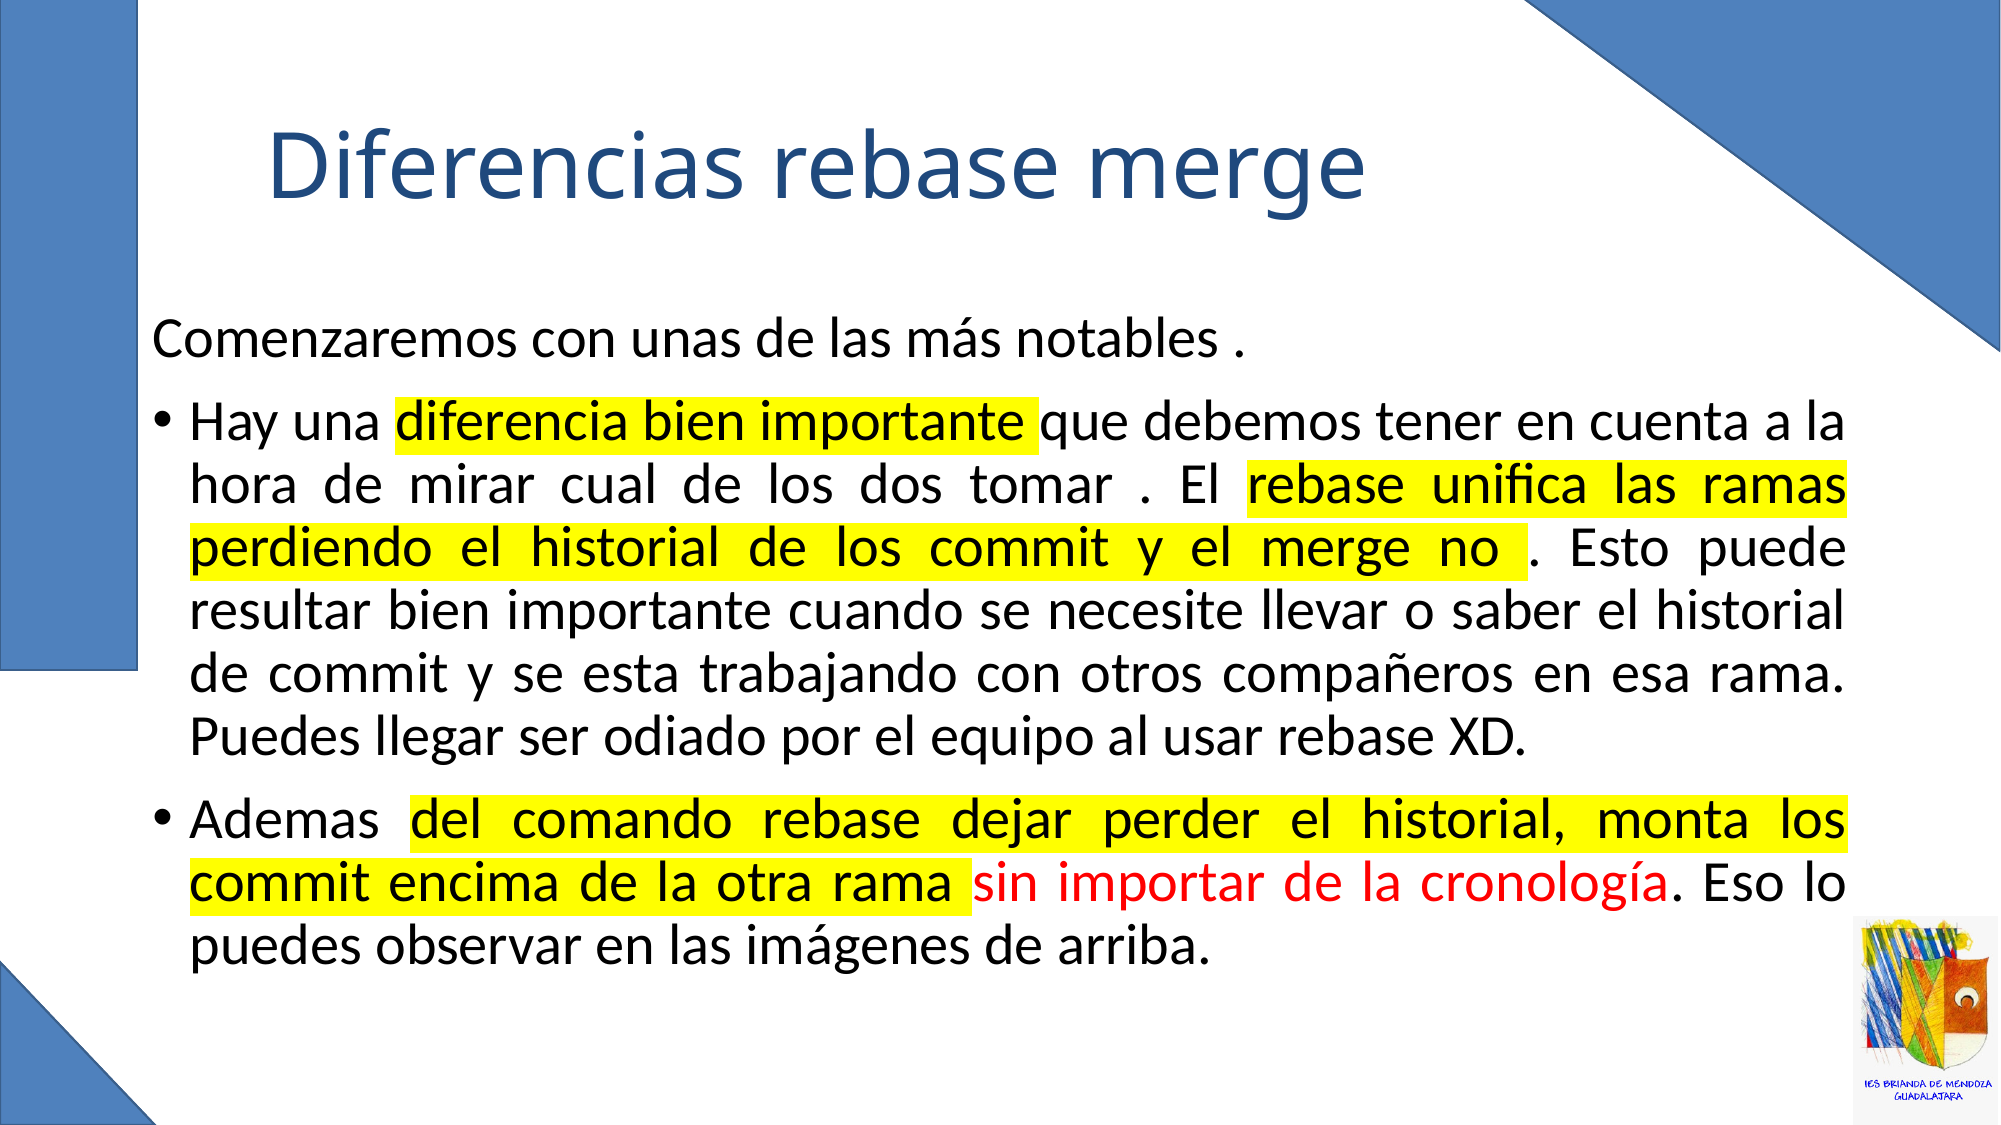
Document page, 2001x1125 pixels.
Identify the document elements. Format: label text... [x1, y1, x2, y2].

list Comenzaremos con unas de las más notables . Hay una diferencia bien importante que debemos tener en cuenta a la hora de mirar cual de los dos tomar . El rebase unifica las ramas perdiendo el historial de los commit y el merge no . Esto puede resultar bien importante cuando se necesite llevar o saber el historial de commit y se esta trabajando con otros compañeros en esa rama. Puedes llegar ser odiado por el equipo al usar rebase XD. Ademas del comando rebase dejar perder el historial, monta los commit encima de la otra rama sin importar de la cronología. Eso lo puedes observar en las imágenes de arriba. [137, 299, 1863, 1014]
title Diferencias rebase merge [250, 59, 1599, 278]
picture [1853, 916, 1998, 1125]
